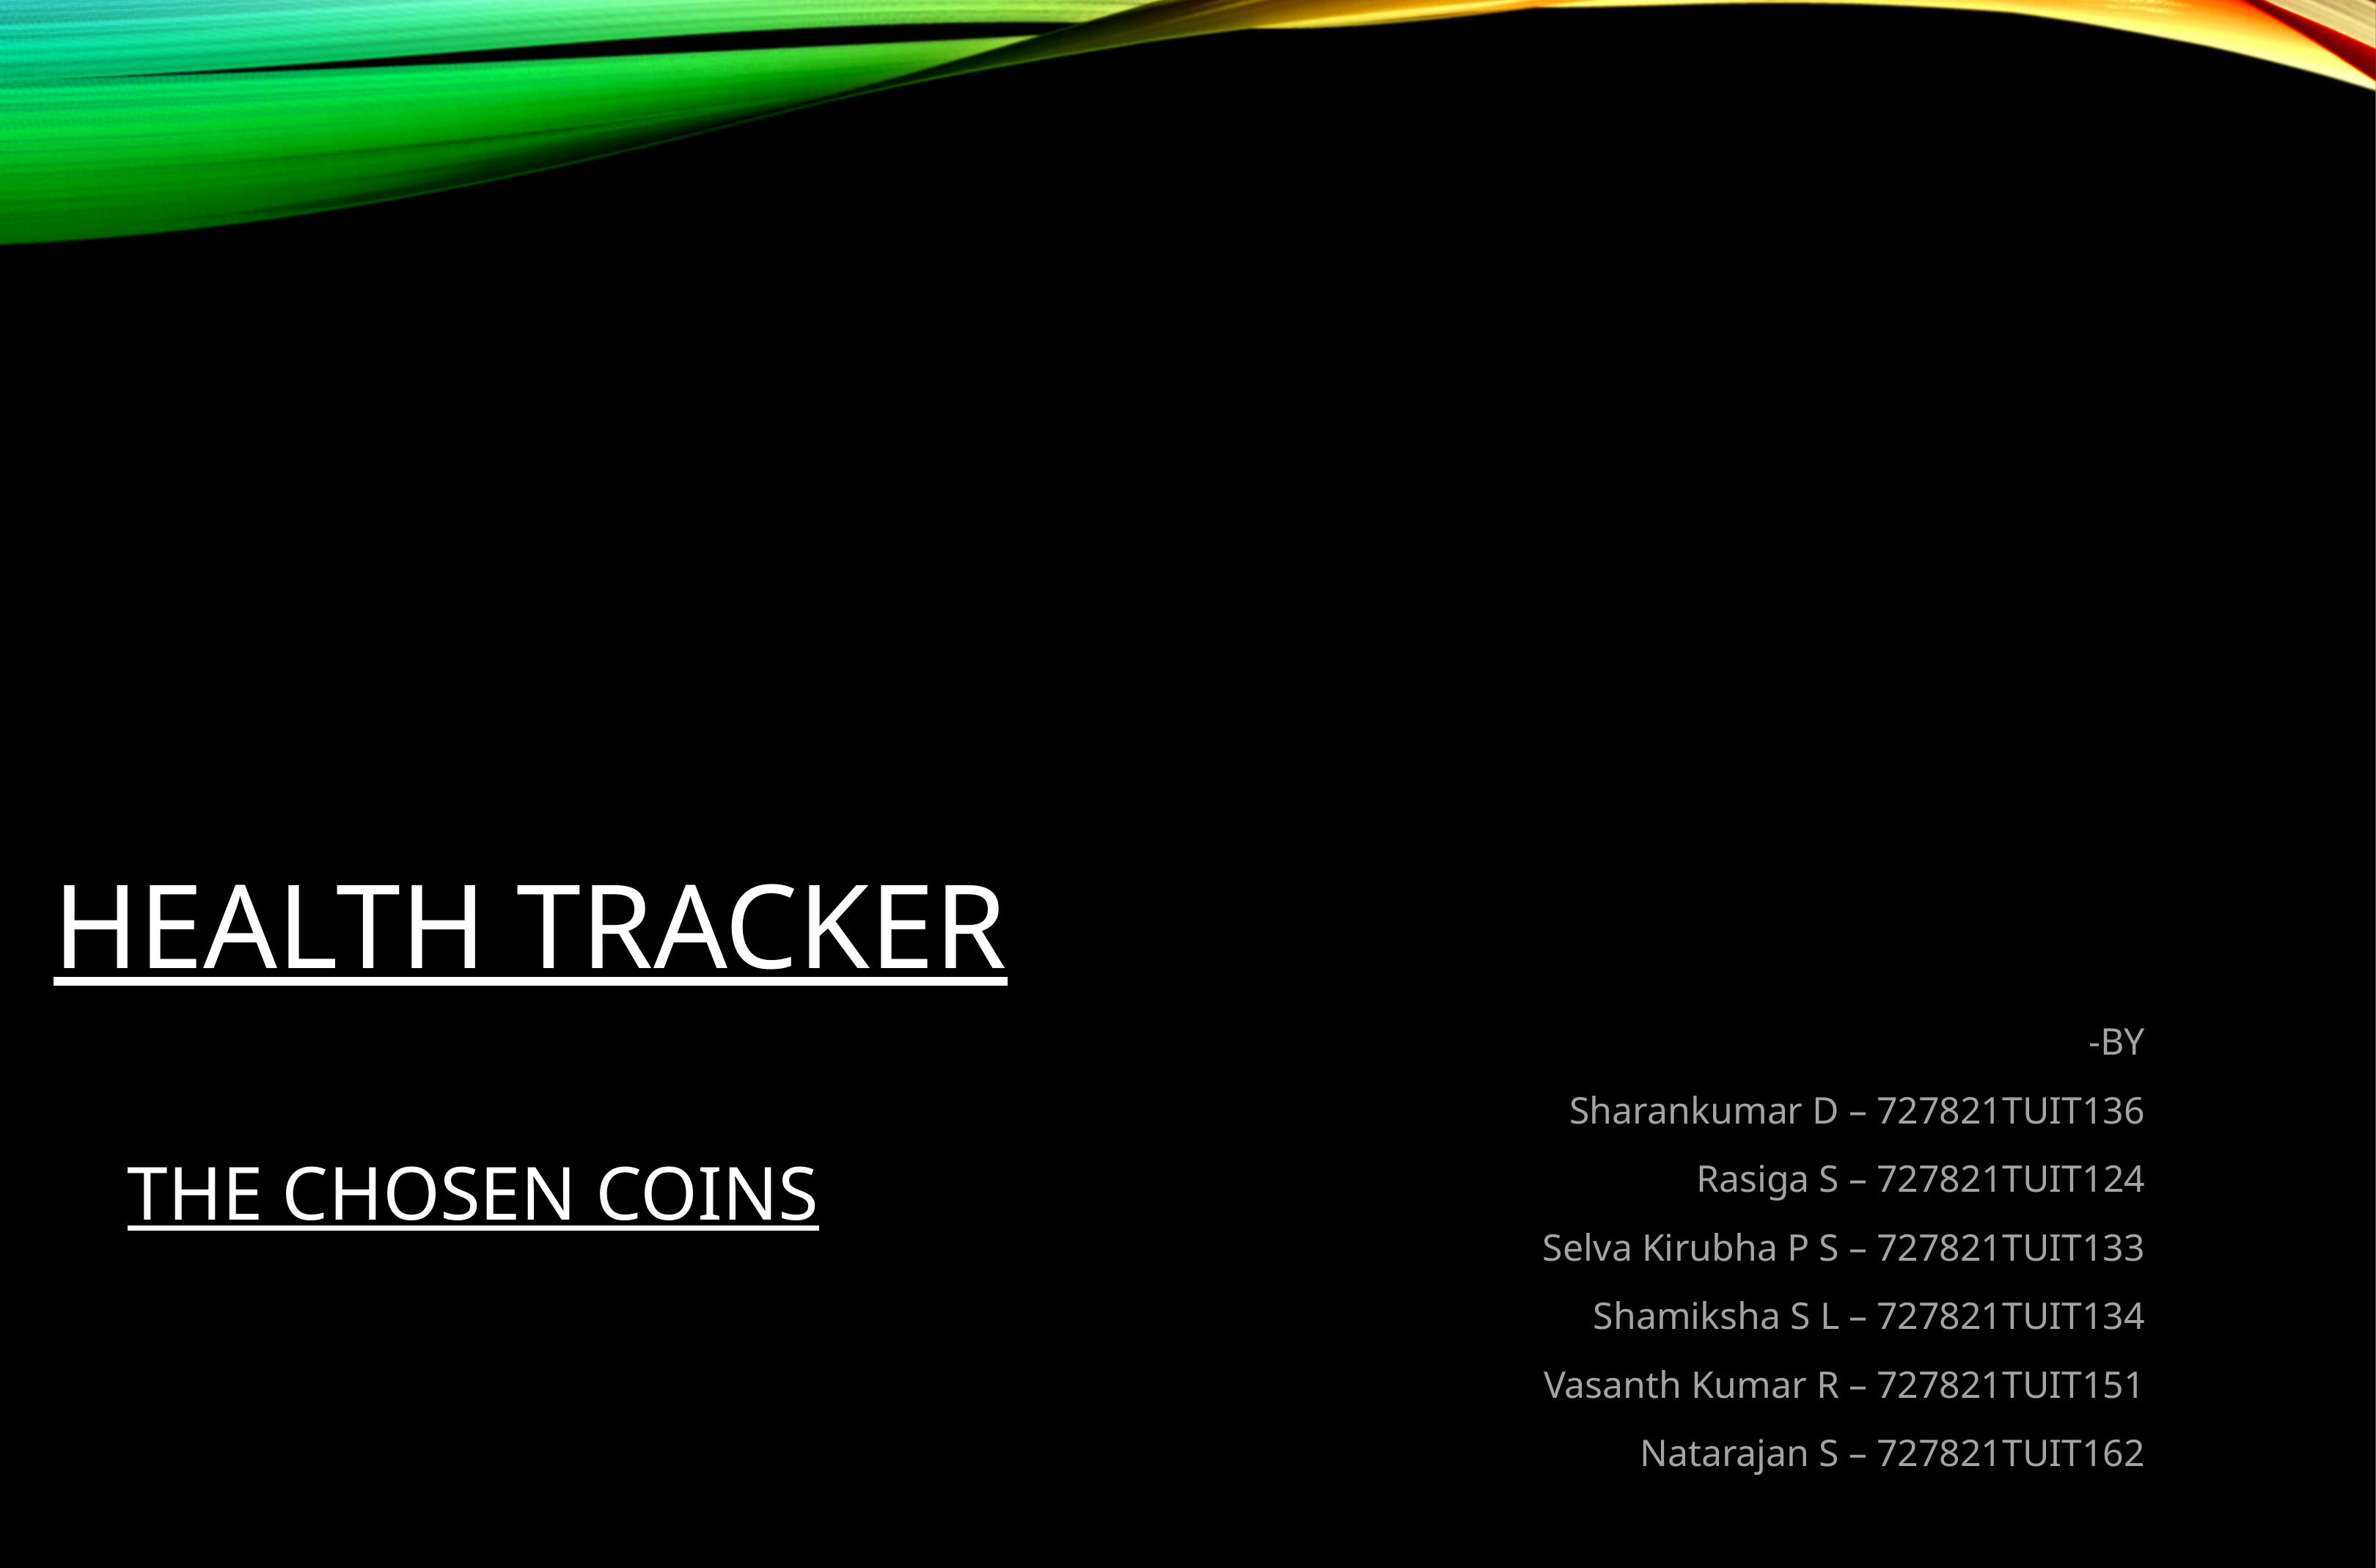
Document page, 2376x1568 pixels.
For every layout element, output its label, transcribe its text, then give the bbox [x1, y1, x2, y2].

subtitle -BY Sharankumar D – 727821TUIT136 Rasiga S – 727821TUIT124 Selva Kirubha P S – 727821TUIT133 Shamiksha S L – 727821TUIT134 Vasanth Kumar R – 727821TUIT151 Natarajan S – 727821TUIT162 [482, 1023, 2145, 1560]
title HEALTH TRACKER [23, 860, 1008, 1001]
picture [0, 0, 2376, 247]
text_box THE CHOSEN COINS [117, 1141, 979, 1240]
